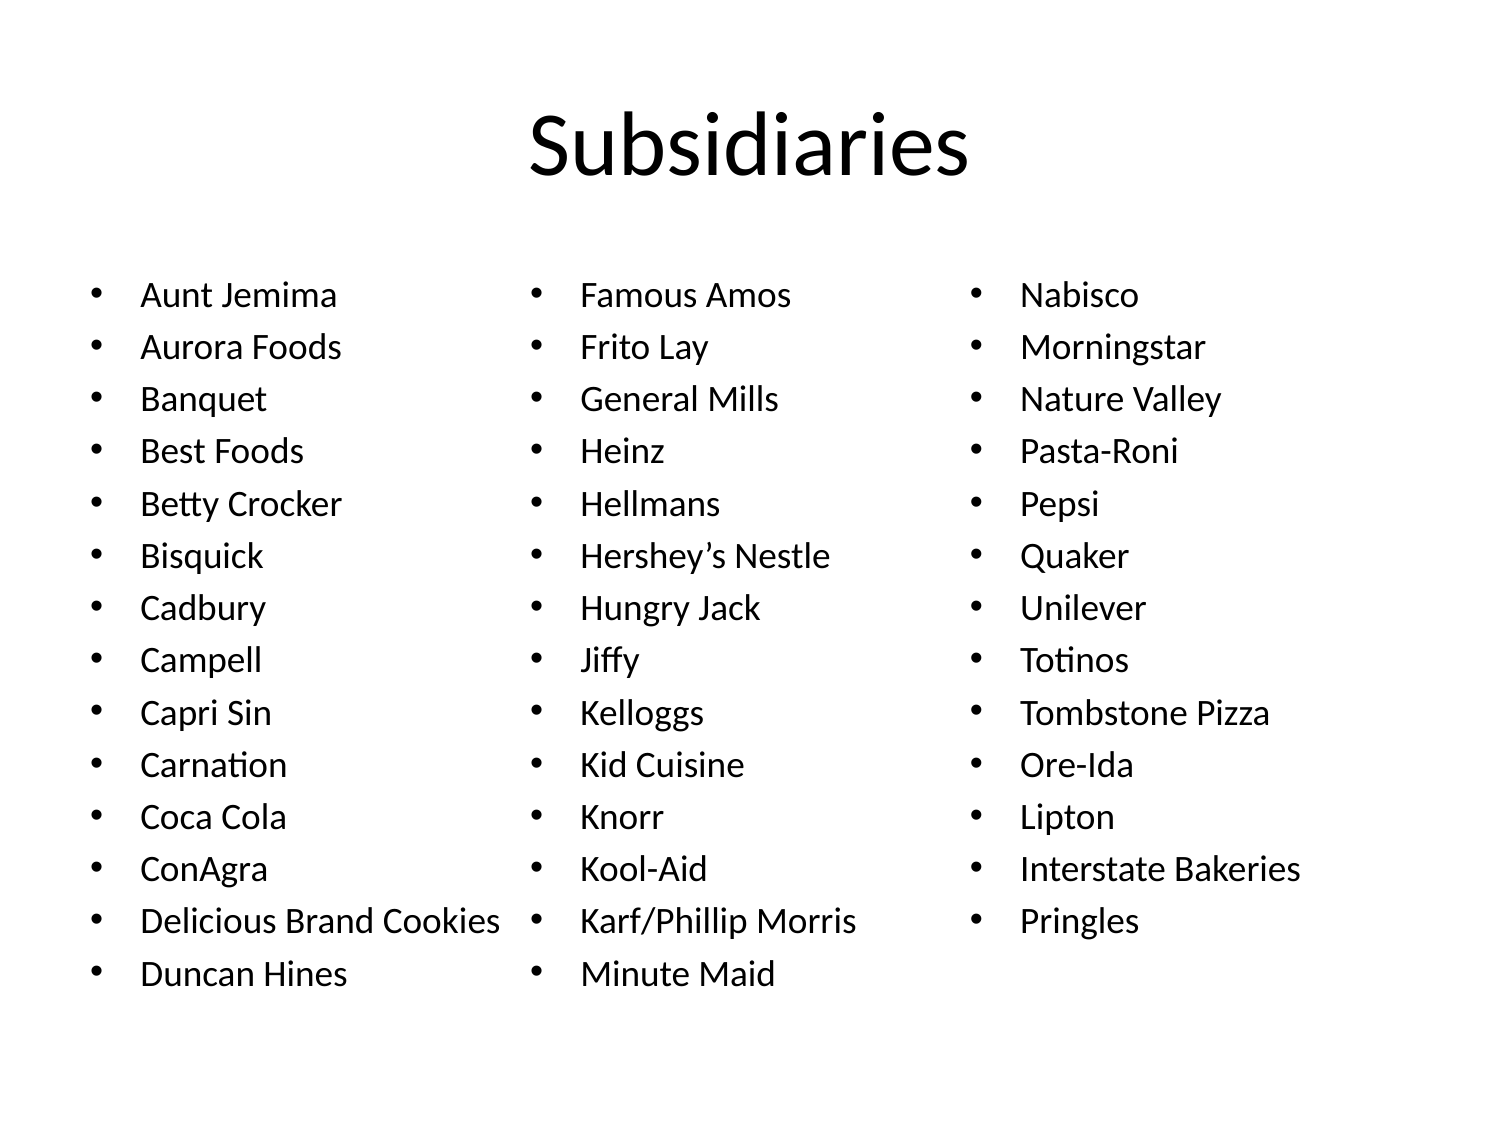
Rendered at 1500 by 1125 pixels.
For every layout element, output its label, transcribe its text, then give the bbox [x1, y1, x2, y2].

list Aunt Jemima Aurora Foods Banquet Best Foods Betty Crocker Bisquick Cadbury Campell Capri Sin Carnation Coca Cola ConAgra Delicious Brand Cookies Duncan Hines Famous Amos Frito Lay General Mills Heinz Hellmans Hershey’s Nestle Hungry Jack Jiffy Kelloggs Kid Cuisine Knorr Kool-Aid Karf/Phillip Morris Minute Maid Nabisco Morningstar Nature Valley Pasta-Roni Pepsi Quaker Unilever Totinos Tombstone Pizza Ore-Ida Lipton Interstate Bakeries Pringles [75, 262, 1425, 1005]
title Subsidiaries [75, 45, 1425, 233]
